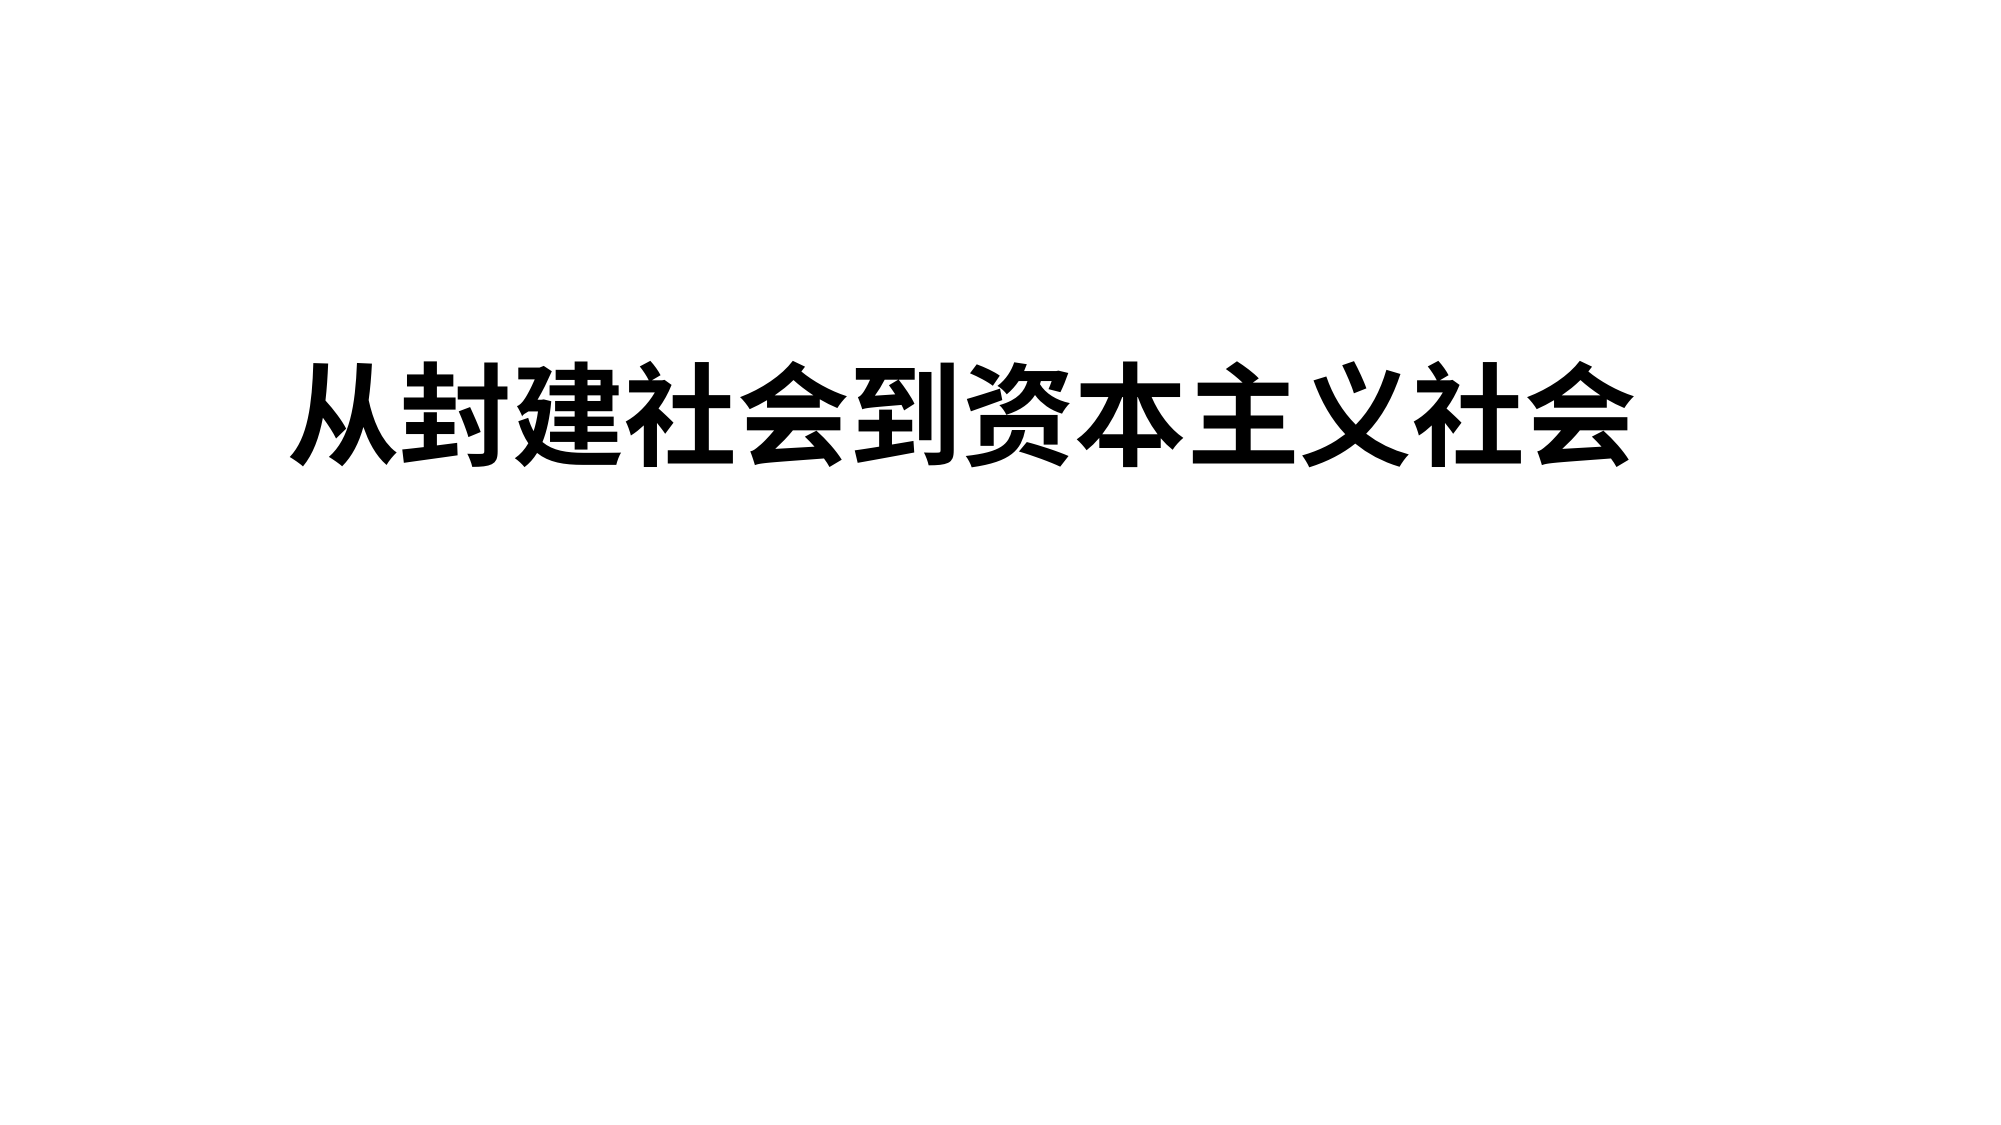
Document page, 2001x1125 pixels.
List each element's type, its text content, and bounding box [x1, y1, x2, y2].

text_box 从封建社会到资本主义社会 [220, 337, 1843, 488]
